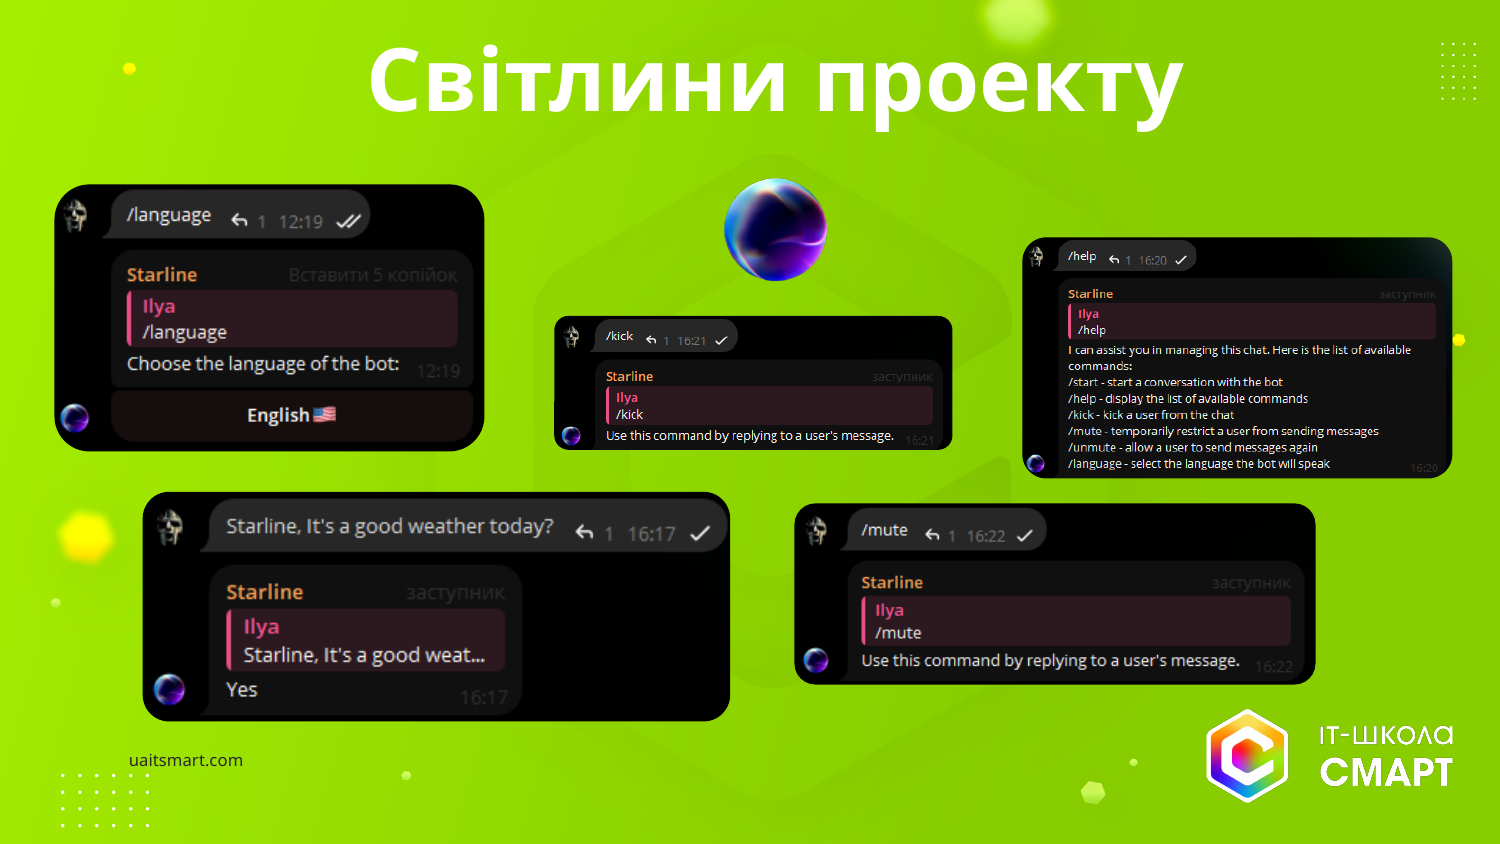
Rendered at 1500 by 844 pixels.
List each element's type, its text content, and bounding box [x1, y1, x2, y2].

title Світлини проекту [311, 9, 1240, 144]
text_box uaitsmart.com [113, 735, 286, 777]
picture [0, 0, 1500, 844]
